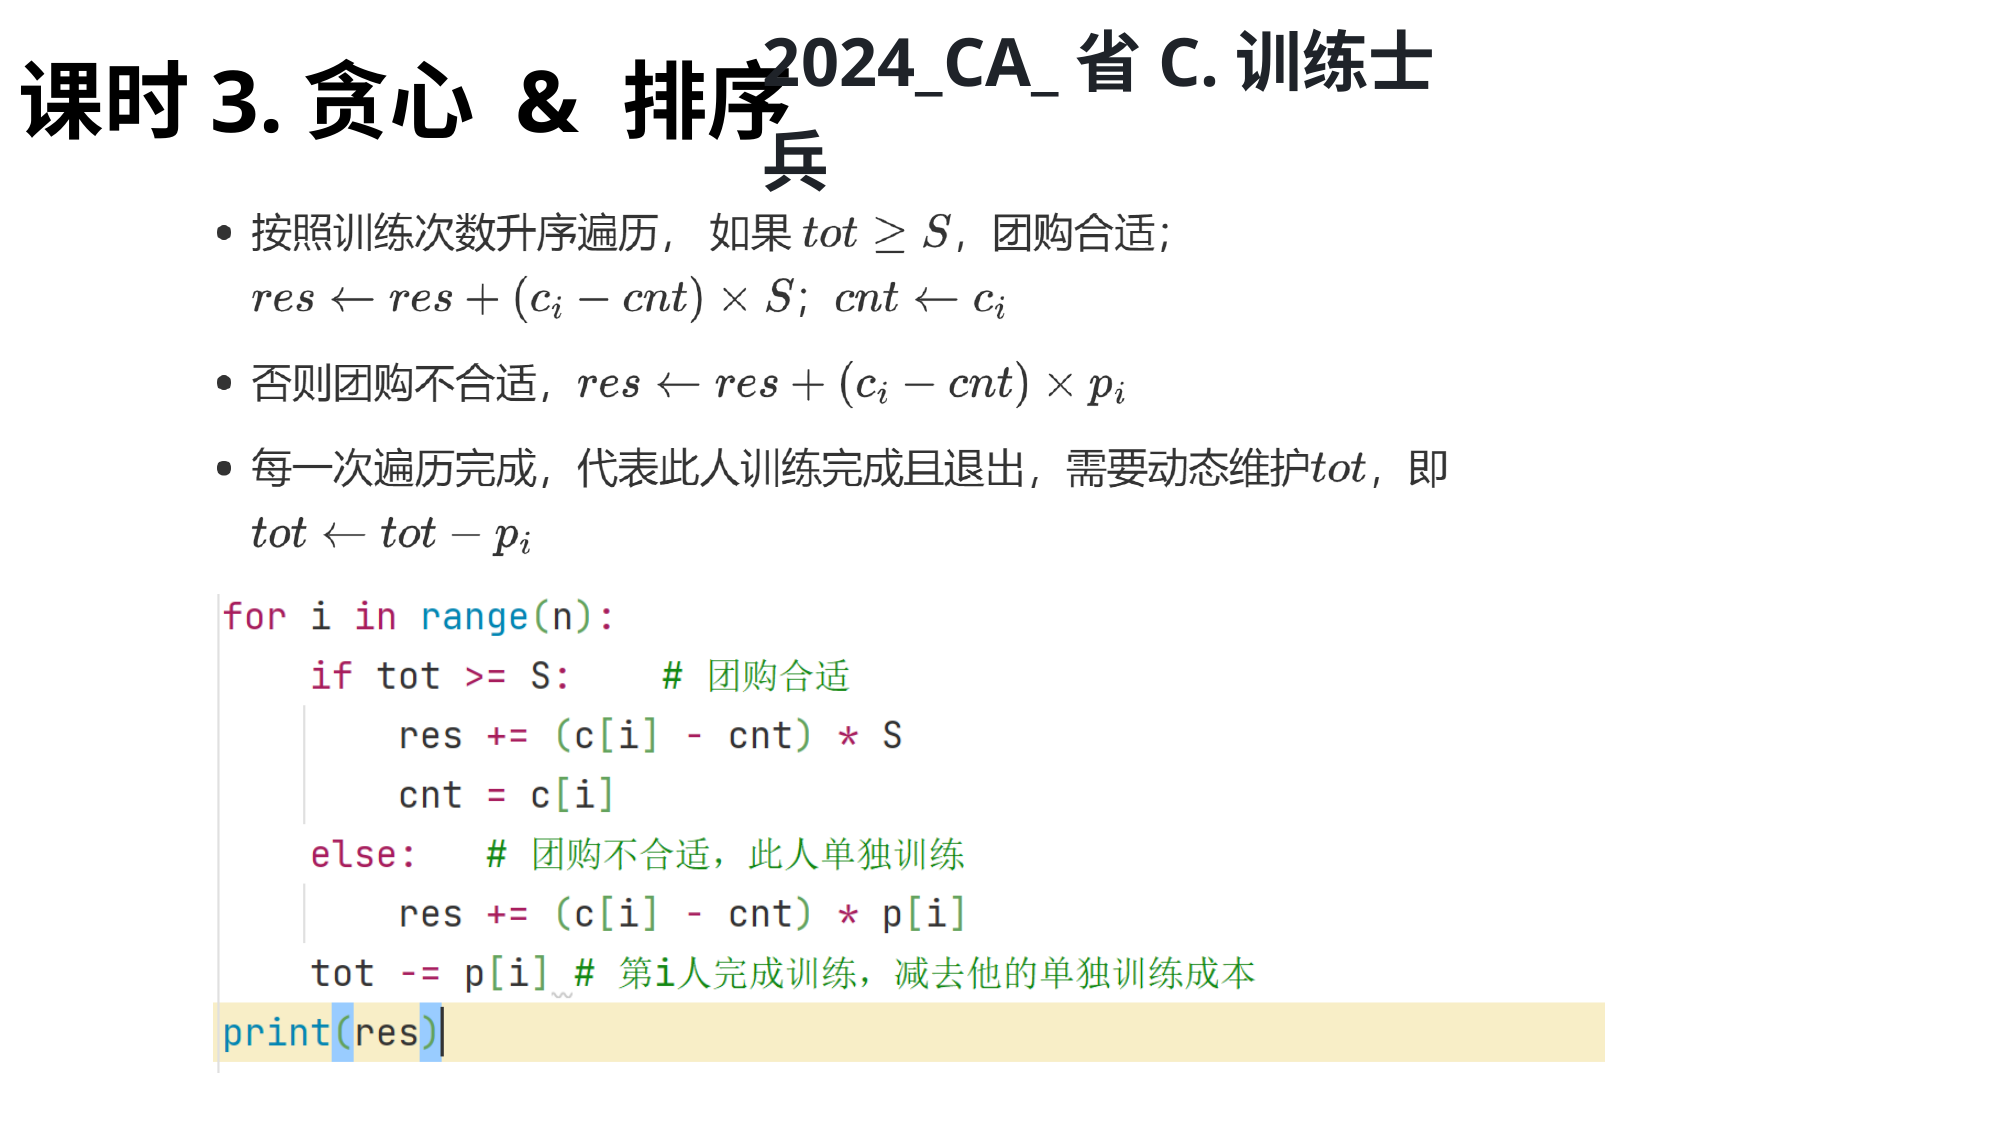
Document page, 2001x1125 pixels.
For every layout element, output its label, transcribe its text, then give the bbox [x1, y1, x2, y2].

text_box 2024_CA_省C.训练士兵 [762, 49, 1482, 150]
text_box 课时3.贪心 & 排序 [18, 22, 1801, 150]
picture [172, 205, 1606, 1073]
